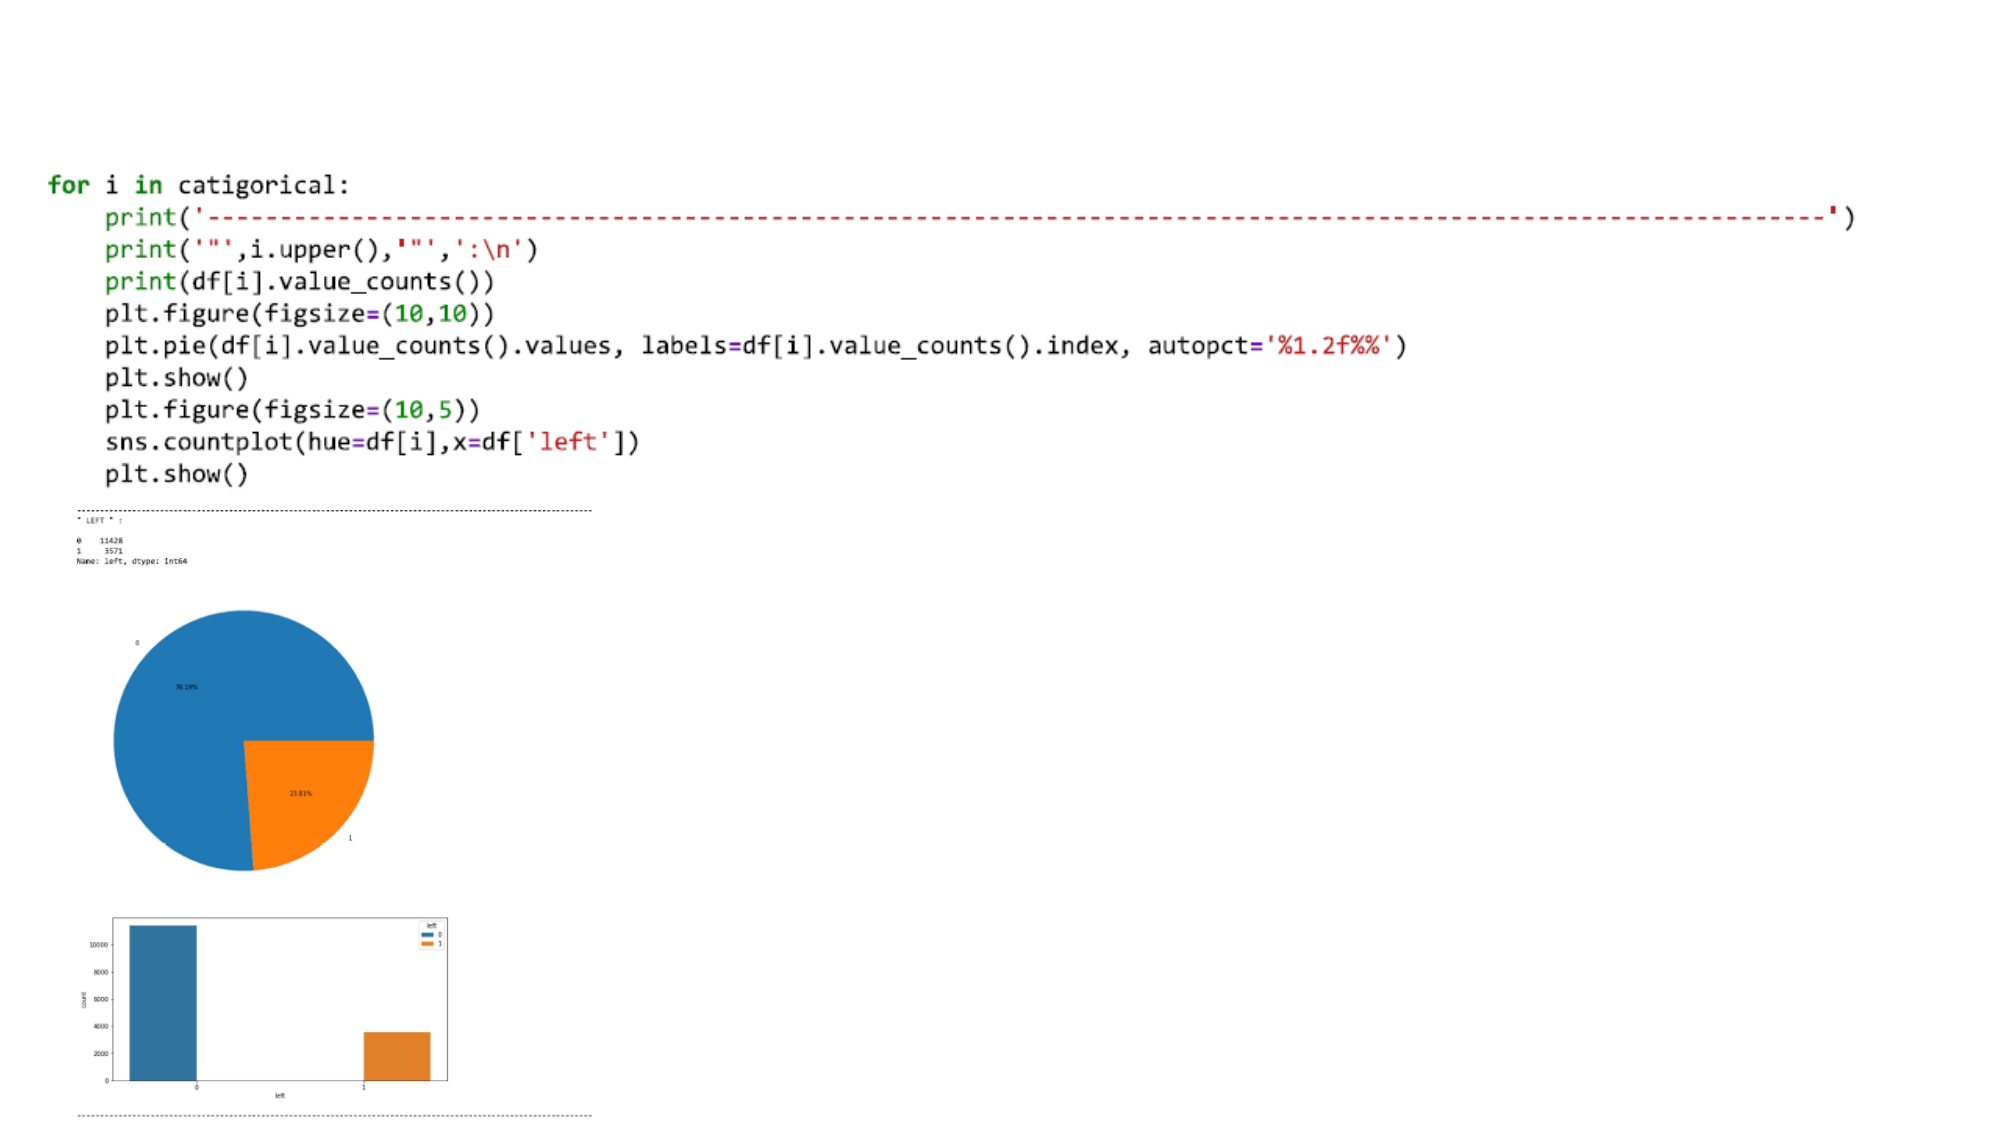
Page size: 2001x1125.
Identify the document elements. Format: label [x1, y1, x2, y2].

picture [48, 167, 1903, 1120]
